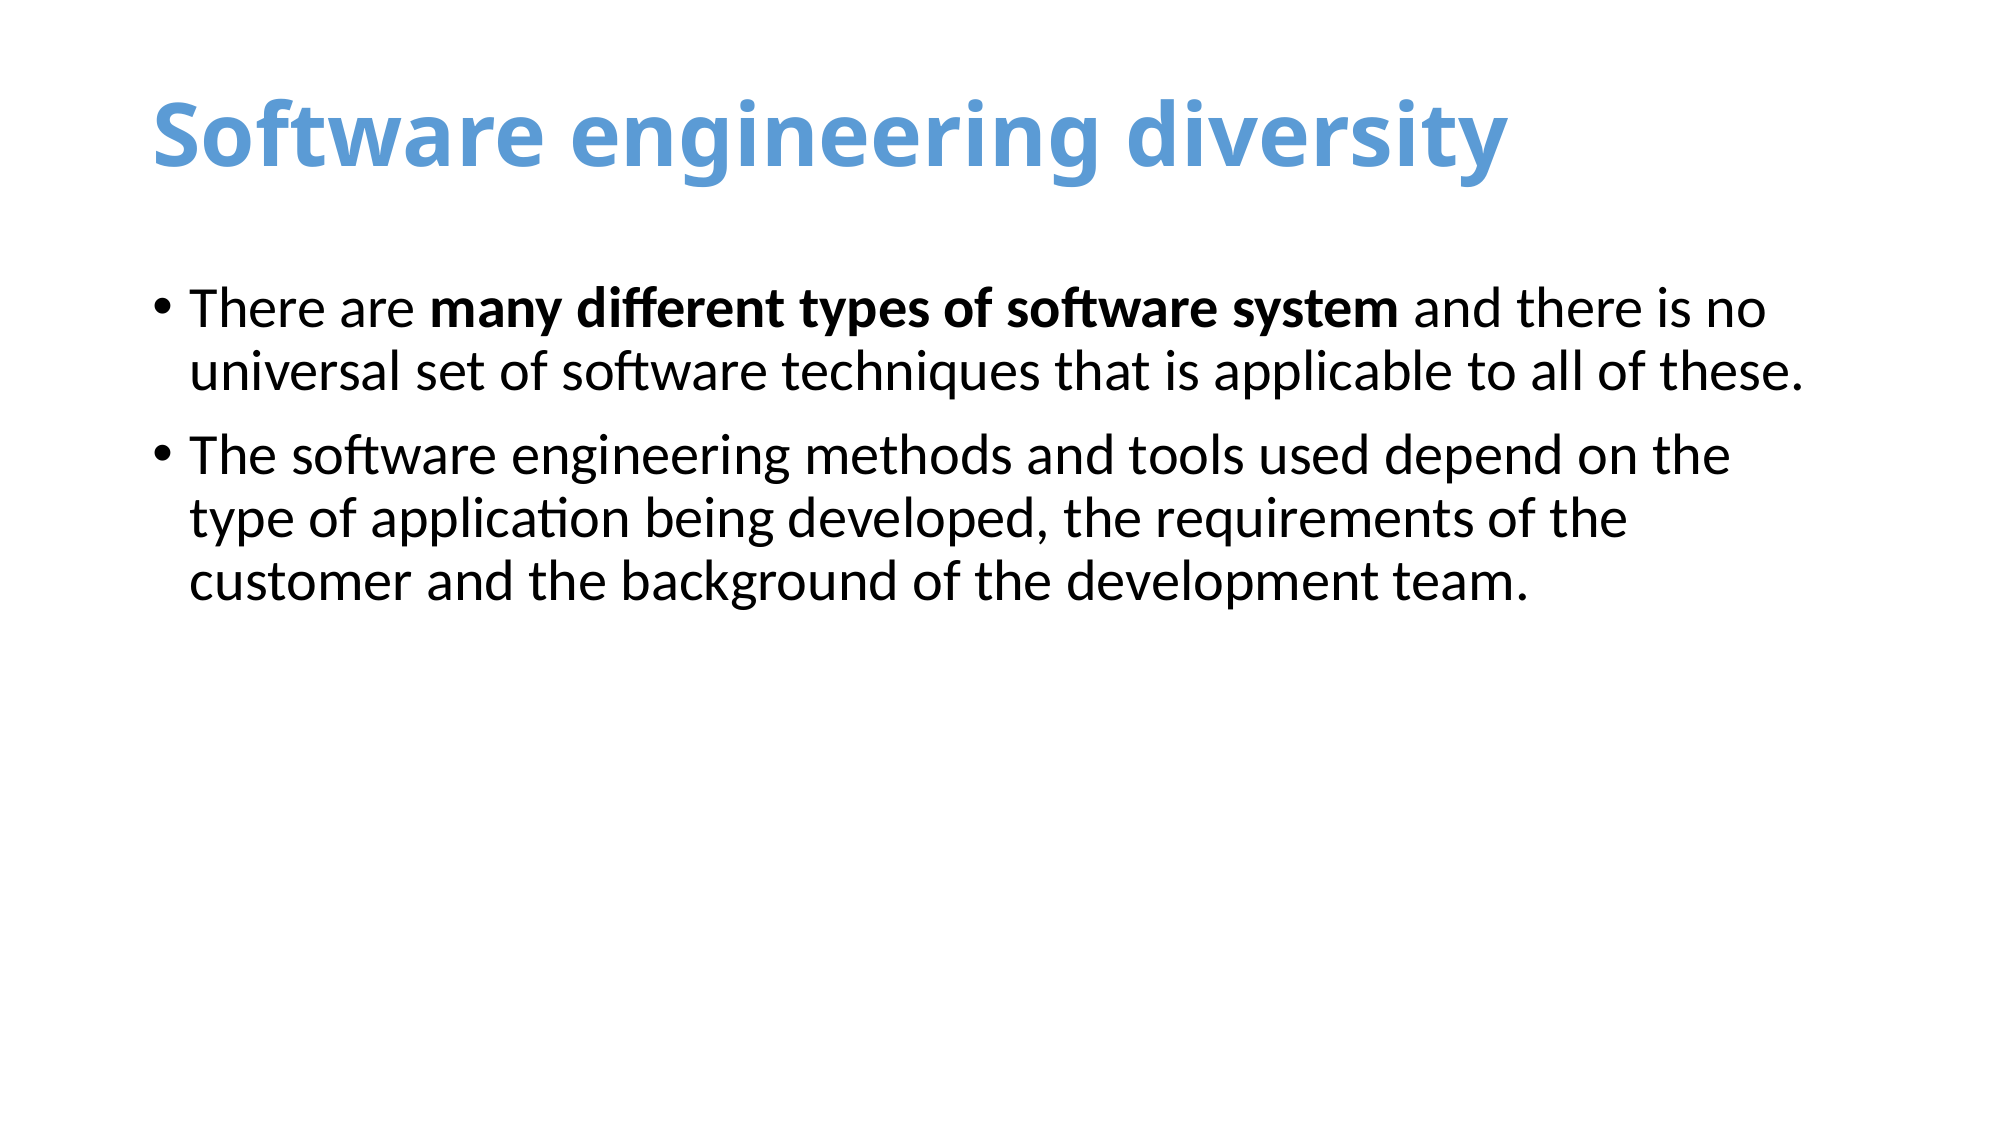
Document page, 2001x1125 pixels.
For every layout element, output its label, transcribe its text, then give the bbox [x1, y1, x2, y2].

list There are many different types of software system and there is no universal set of software techniques that is applicable to all of these. The software engineering methods and tools used depend on the type of application being developed, the requirements of the customer and the background of the development team. [137, 270, 1863, 984]
title Software engineering diversity [137, 81, 1863, 270]
